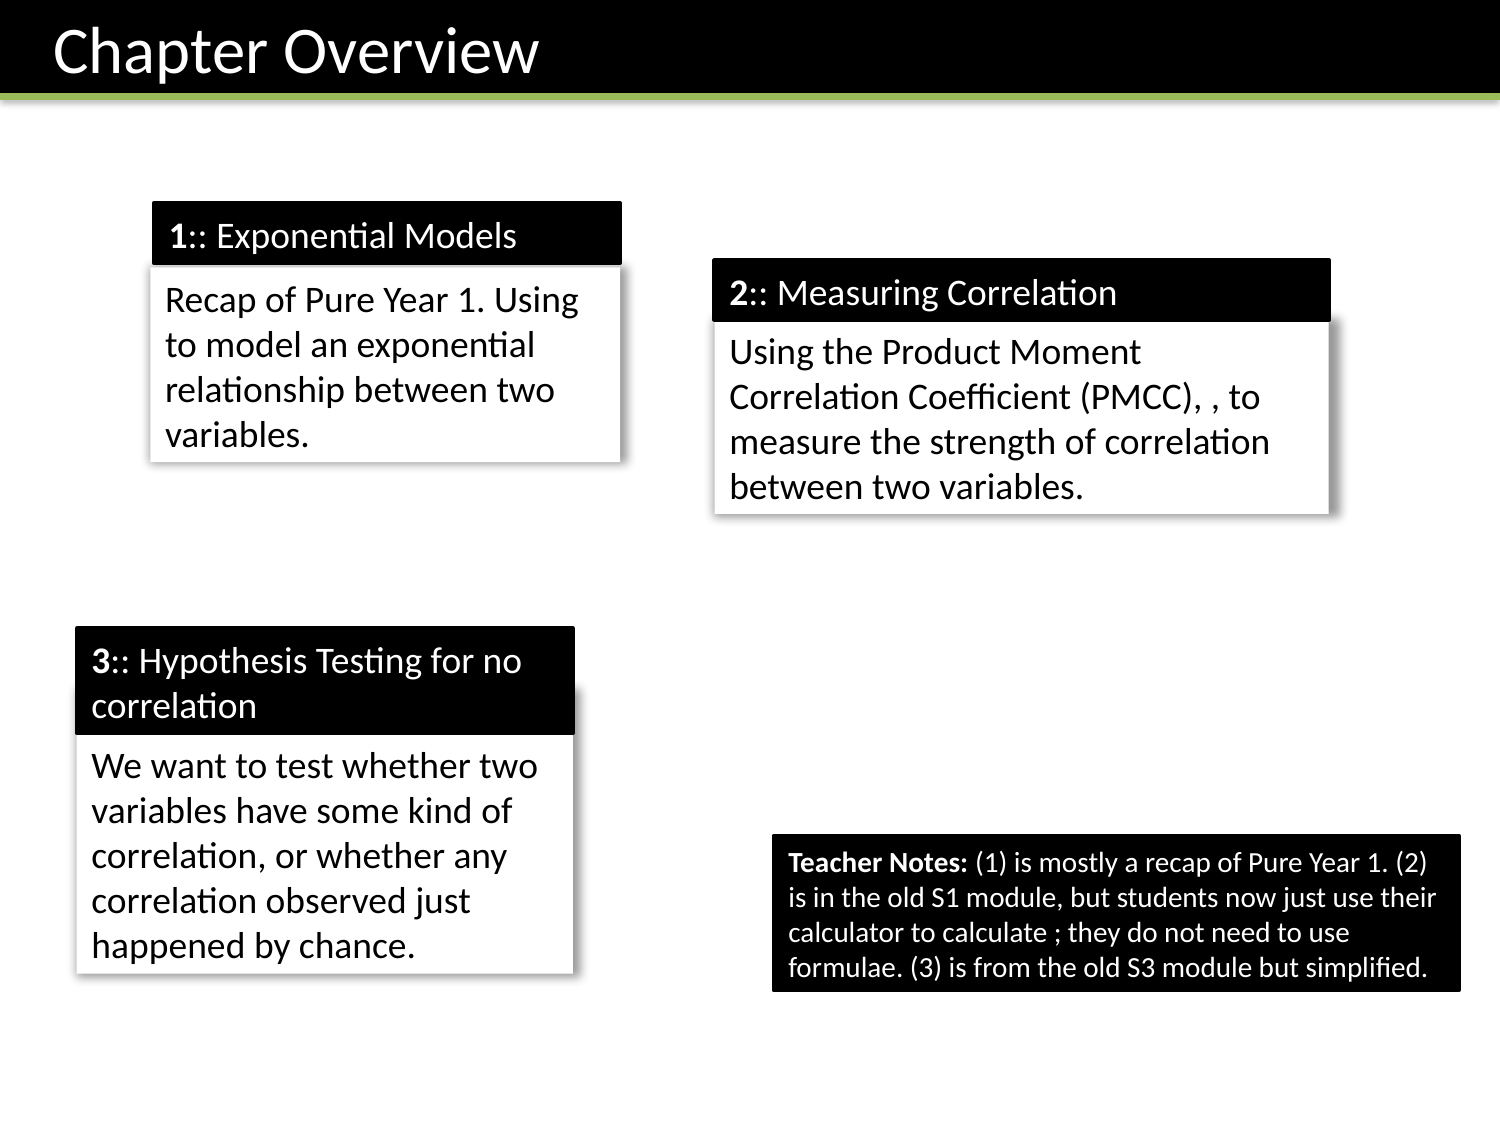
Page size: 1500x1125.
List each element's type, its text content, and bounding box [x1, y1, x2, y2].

text_box 1:: Exponential Models [152, 201, 622, 265]
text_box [0, 0, 1500, 99]
text_box Find the first 4 terms in the We want to test whether two variables have some kind of correlation, or whether any correlation observed just happened by chance. [76, 735, 573, 974]
text_box 3:: Hypothesis Testing for no correlation [75, 626, 575, 735]
text_box 2:: Measuring Correlation [712, 258, 1331, 322]
